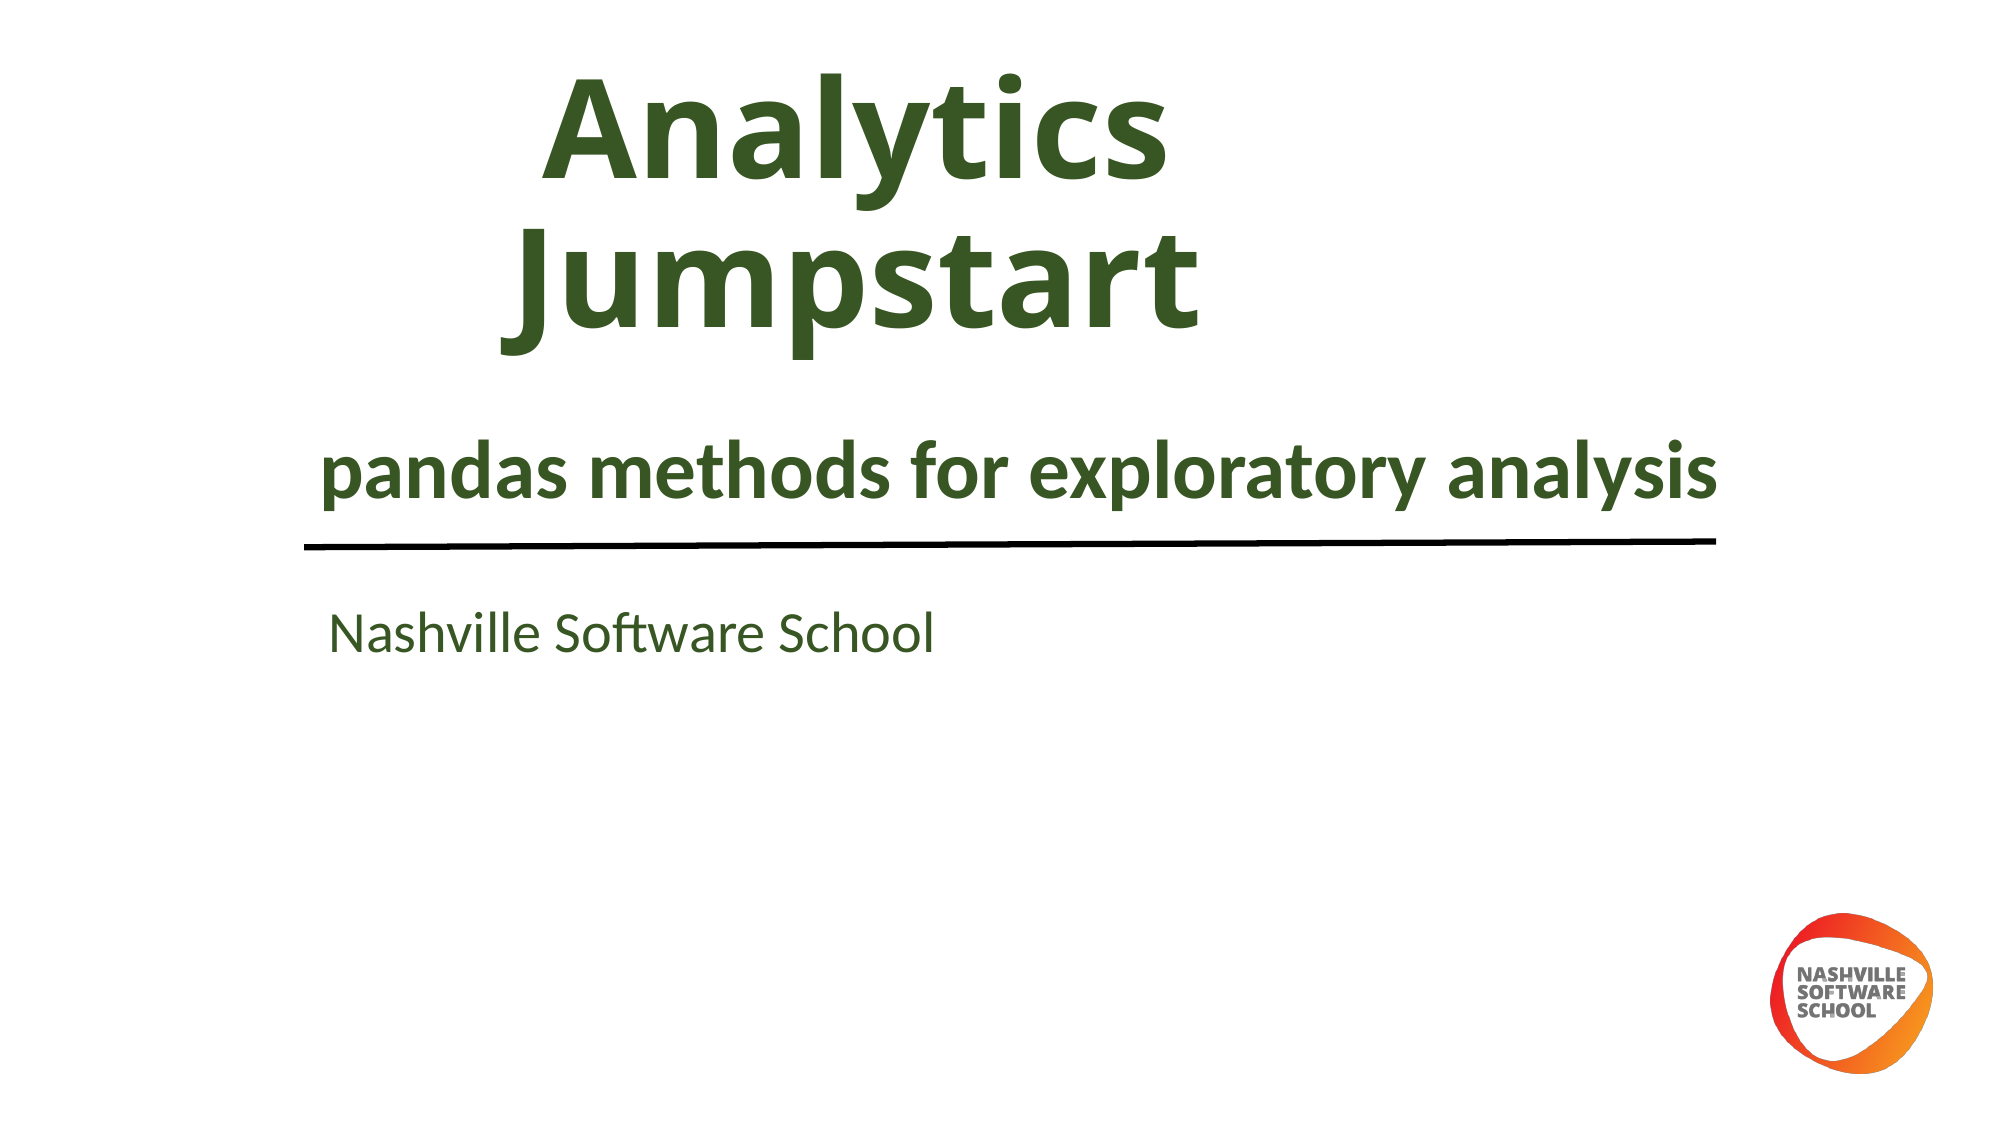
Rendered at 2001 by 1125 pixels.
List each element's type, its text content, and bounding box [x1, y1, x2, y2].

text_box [304, 541, 1717, 548]
subtitle pandas methods for exploratory analysis [304, 419, 1750, 581]
text_box Nashville Software School [313, 586, 1536, 672]
picture [1770, 913, 1933, 1074]
title Analytics Jumpstart [177, 184, 1537, 365]
